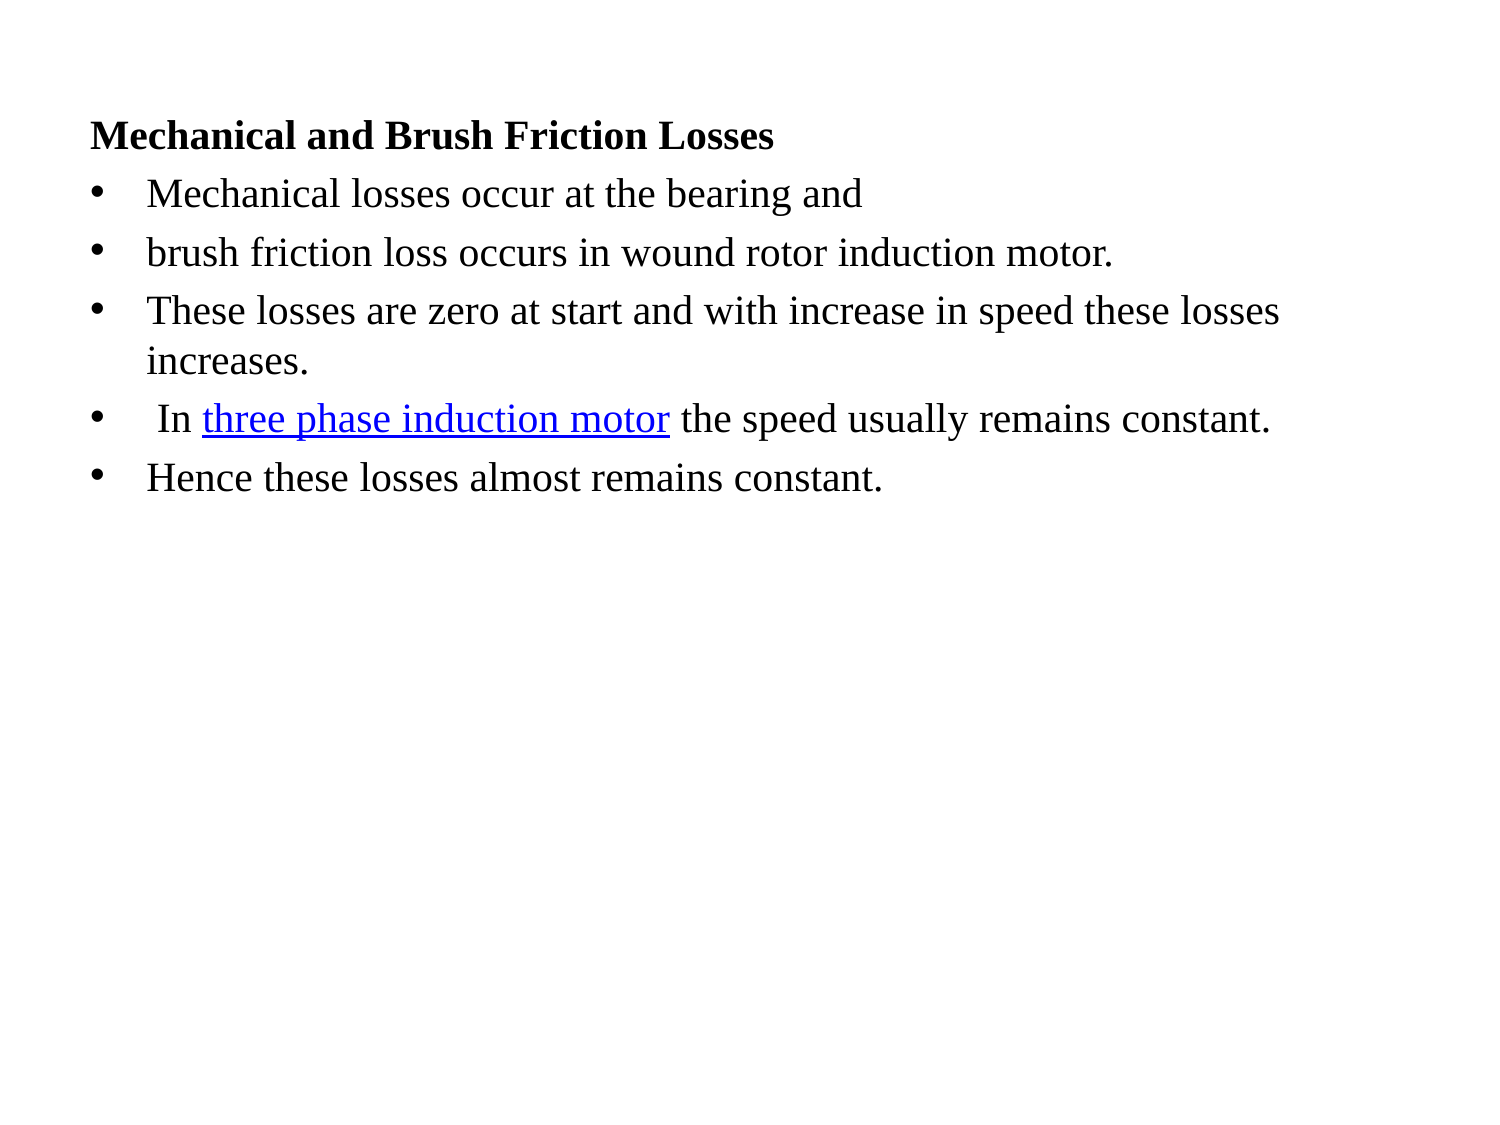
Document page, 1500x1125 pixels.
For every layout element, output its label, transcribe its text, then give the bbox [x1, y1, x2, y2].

list Mechanical and Brush Friction Losses Mechanical losses occur at the bearing and brush friction loss occurs in wound rotor induction motor. These losses are zero at start and with increase in speed these losses increases. In three phase induction motor the speed usually remains constant. Hence these losses almost remains constant. [75, 99, 1425, 843]
